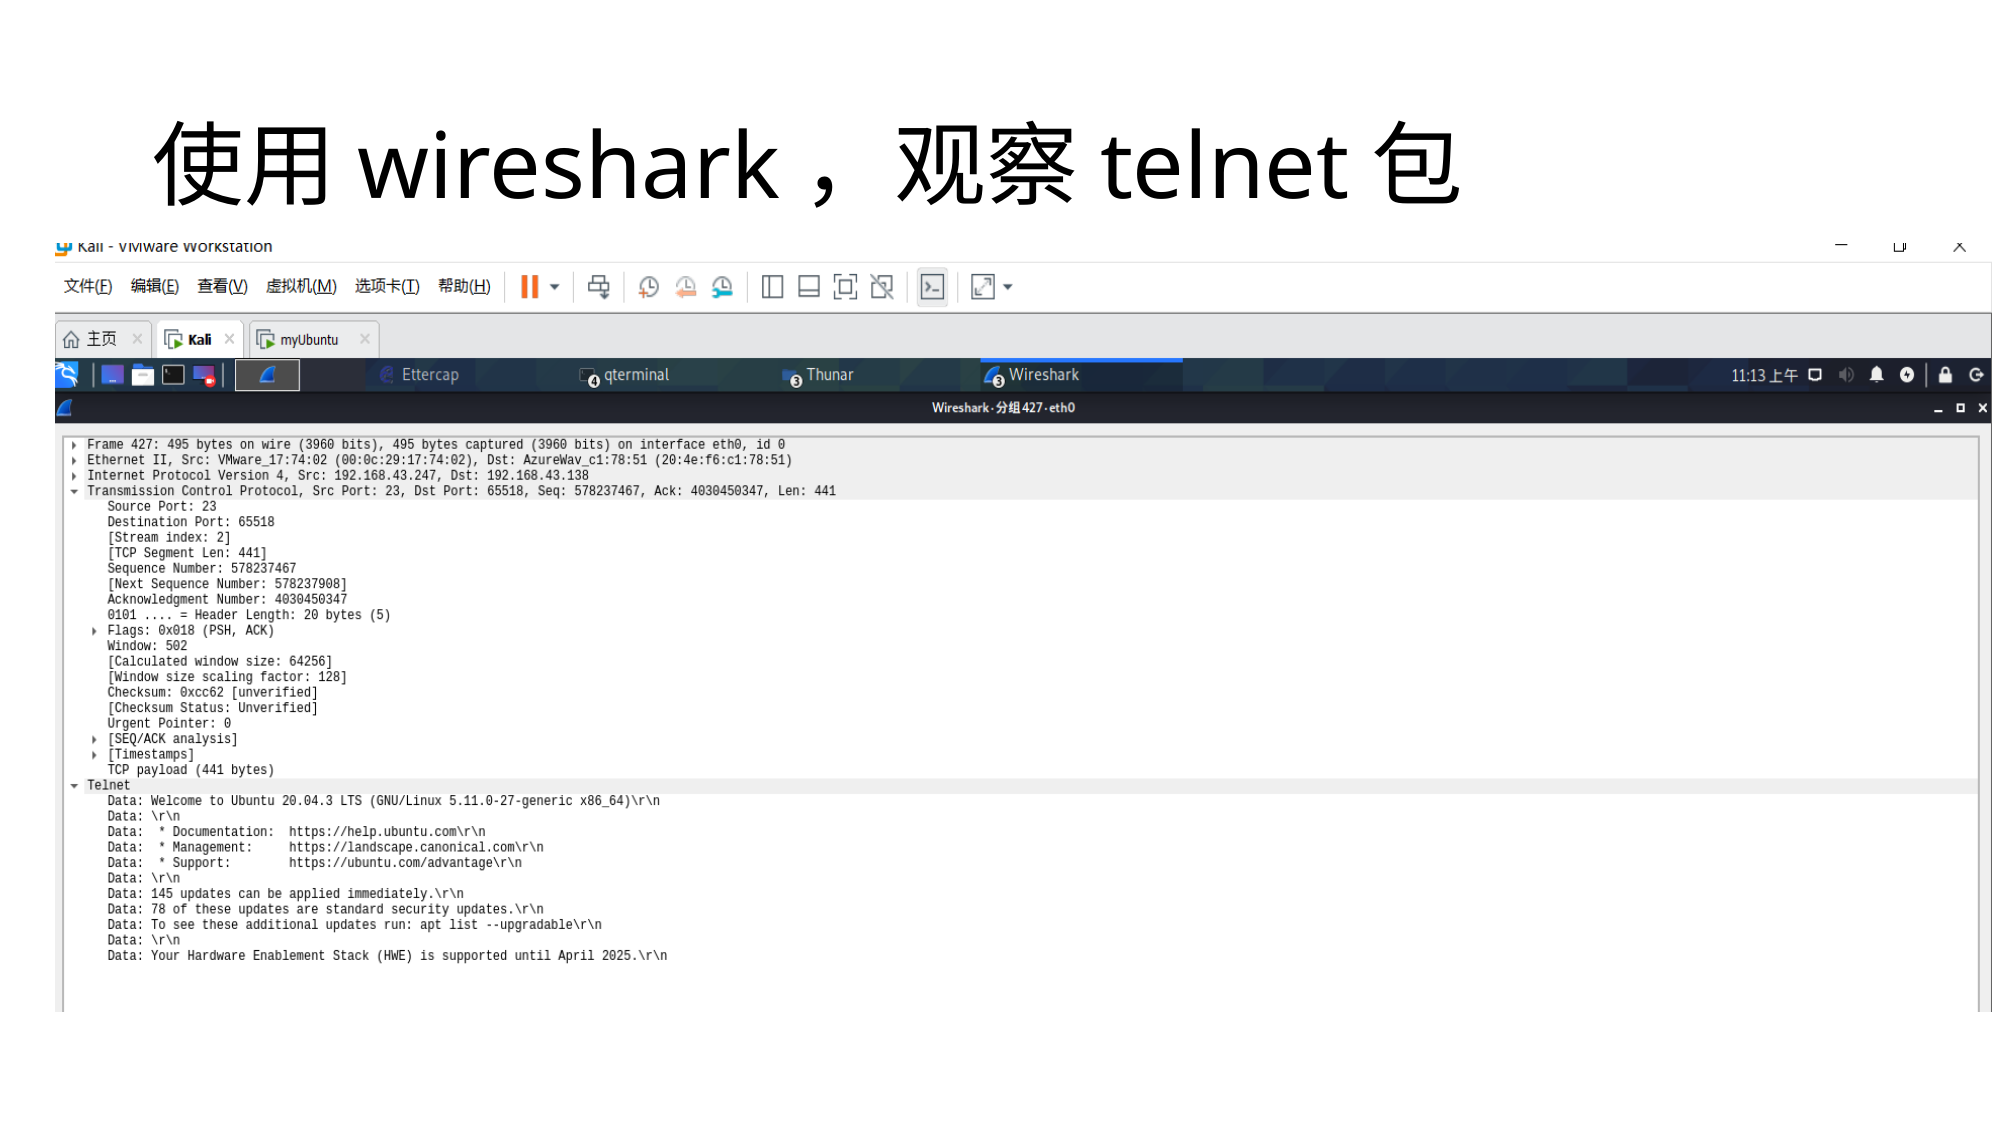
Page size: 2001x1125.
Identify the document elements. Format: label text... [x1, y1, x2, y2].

title 使用wireshark，观察telnet包 [137, 59, 1863, 243]
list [55, 243, 1992, 1012]
